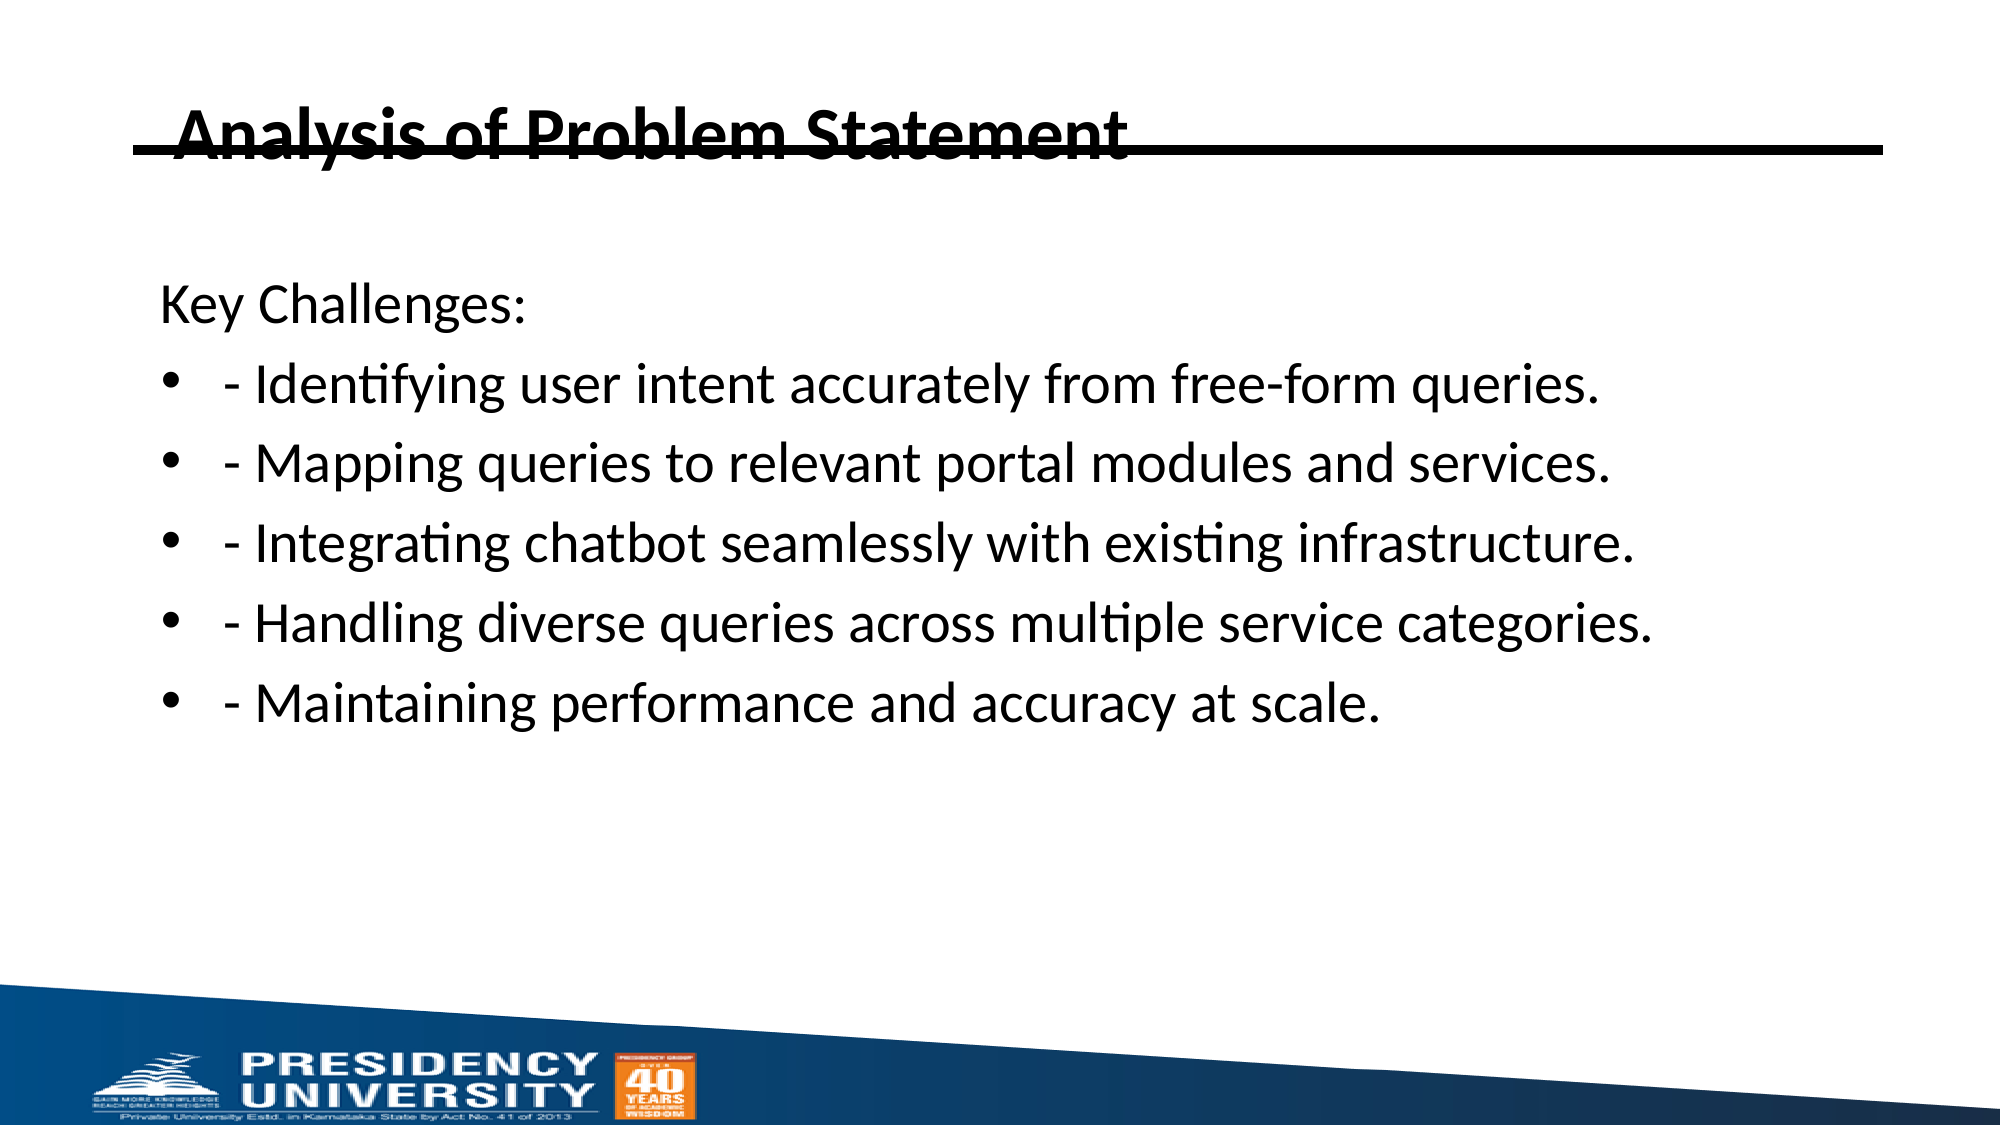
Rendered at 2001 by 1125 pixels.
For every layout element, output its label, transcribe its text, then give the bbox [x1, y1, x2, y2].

list Key Challenges: - Identifying user intent accurately from free-form queries. - Mapping queries to relevant portal modules and services. - Integrating chatbot seamlessly with existing infrastructure. - Handling diverse queries across multiple service categories. - Maintaining performance and accuracy at scale. [133, 187, 1884, 1000]
title Analysis of Problem Statement [133, 45, 1884, 125]
picture [0, 982, 2000, 1125]
